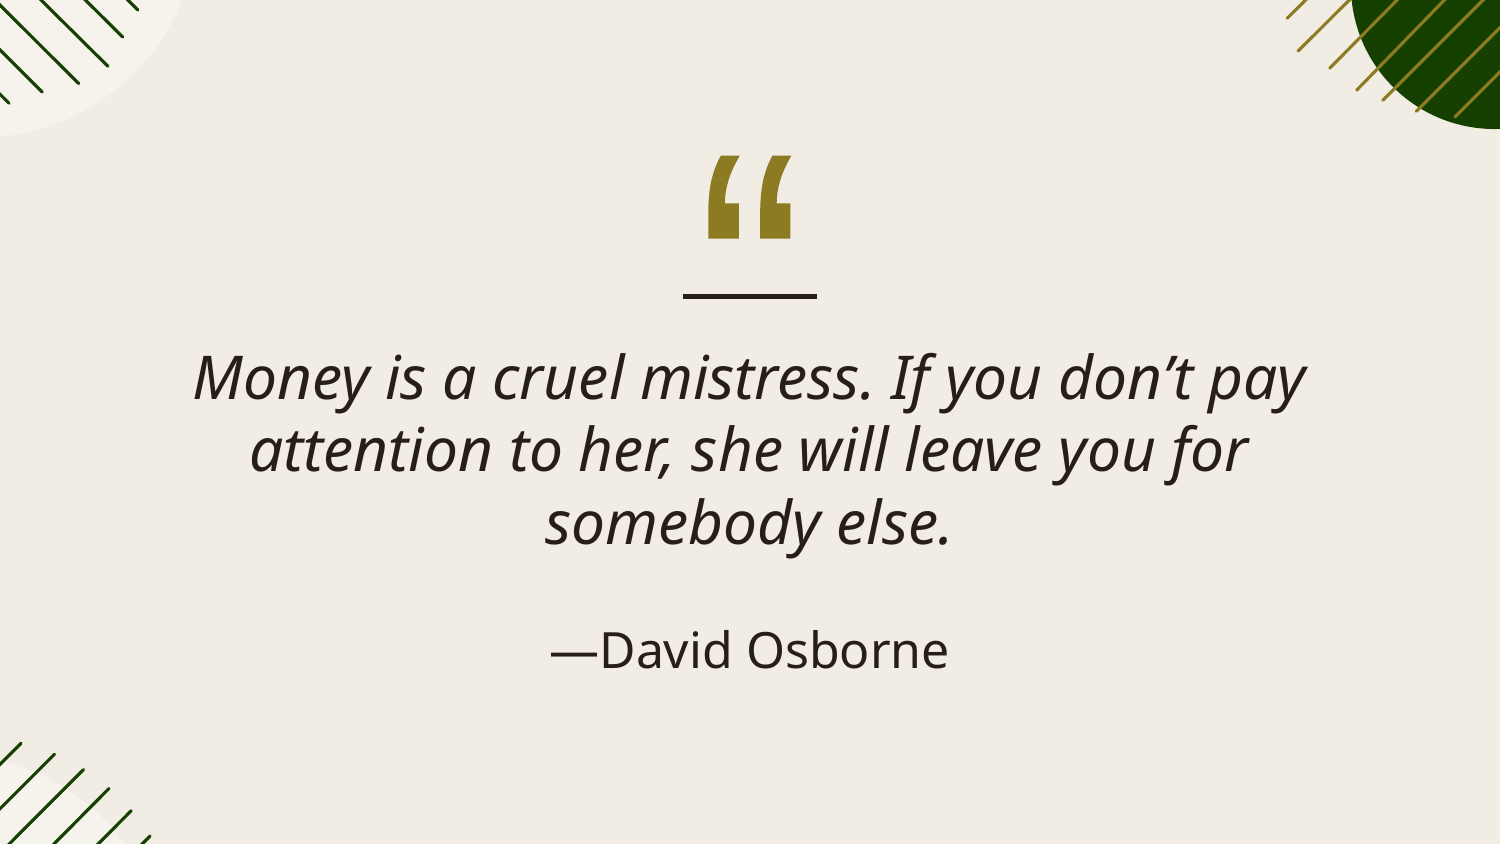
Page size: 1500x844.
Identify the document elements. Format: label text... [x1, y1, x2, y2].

title —David Osborne [128, 604, 1372, 705]
subtitle Money is a cruel mistress. If you don’t pay attention to her, she will leave you for somebody else. [128, 323, 1372, 572]
